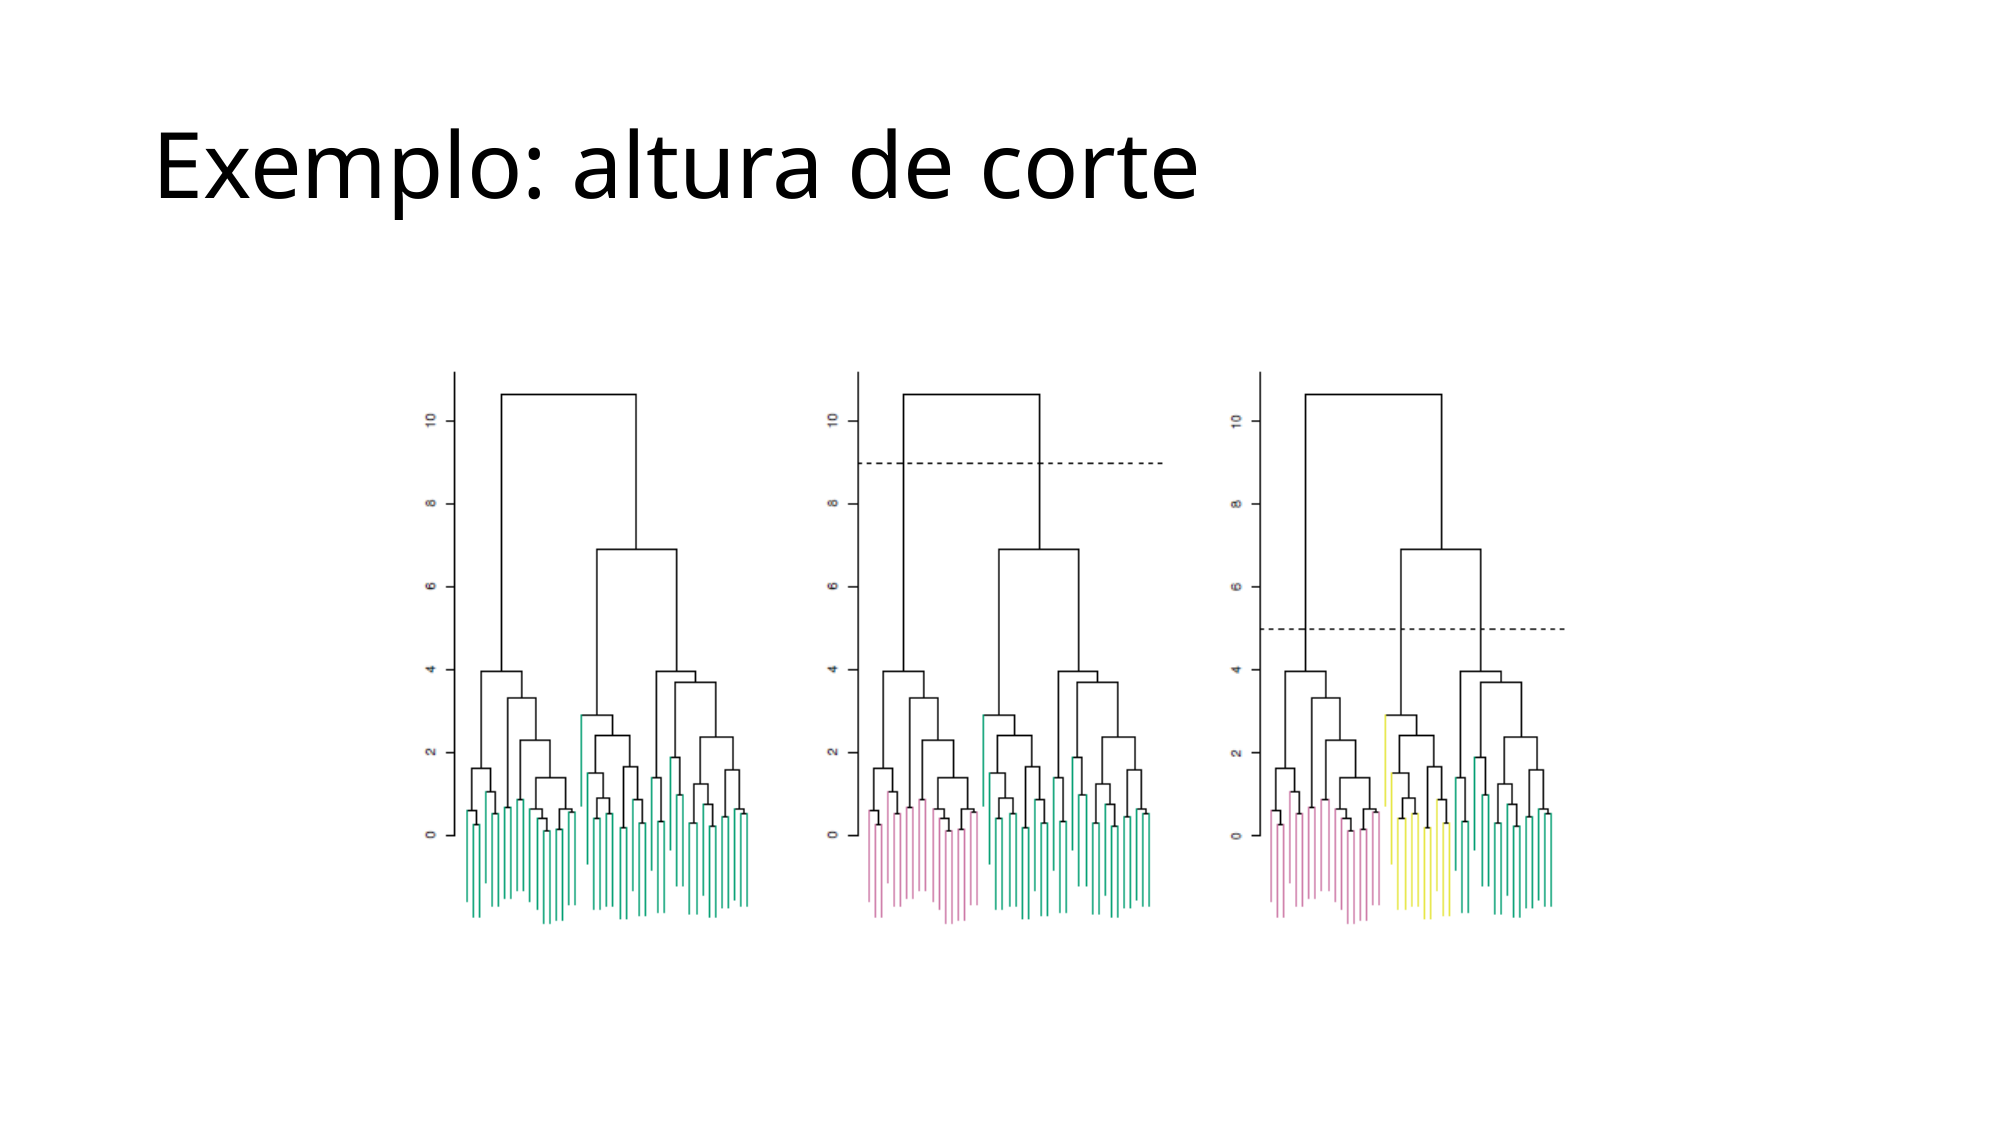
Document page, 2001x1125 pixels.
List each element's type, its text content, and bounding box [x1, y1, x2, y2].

title Exemplo: altura de corte [137, 59, 1863, 278]
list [404, 358, 1596, 955]
